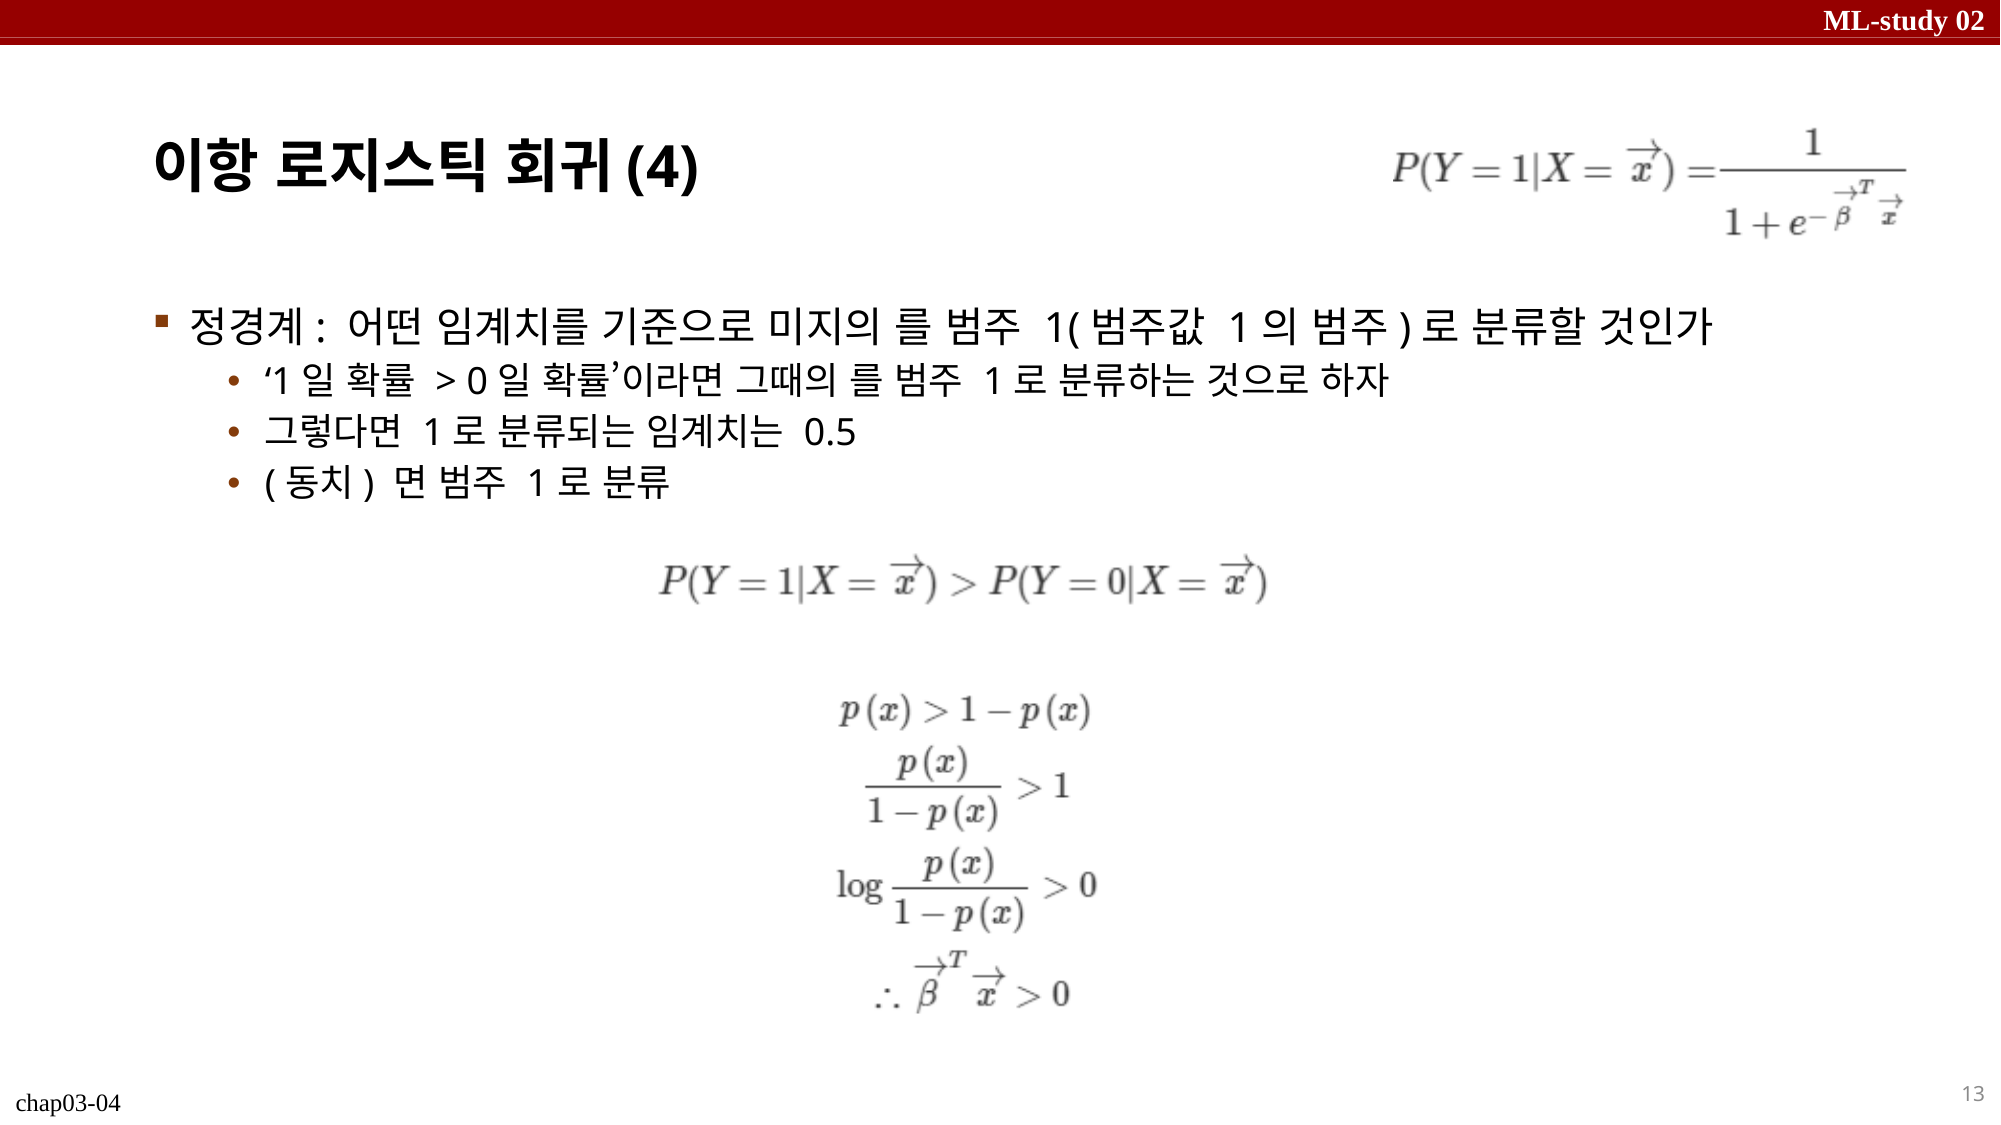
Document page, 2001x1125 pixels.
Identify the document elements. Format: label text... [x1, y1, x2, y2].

slide_number 13 [1550, 1065, 2000, 1125]
picture [639, 538, 1302, 635]
picture [1393, 100, 1921, 264]
picture [814, 683, 1107, 1035]
title 이항 로지스틱 회귀(4) [137, 59, 1863, 278]
